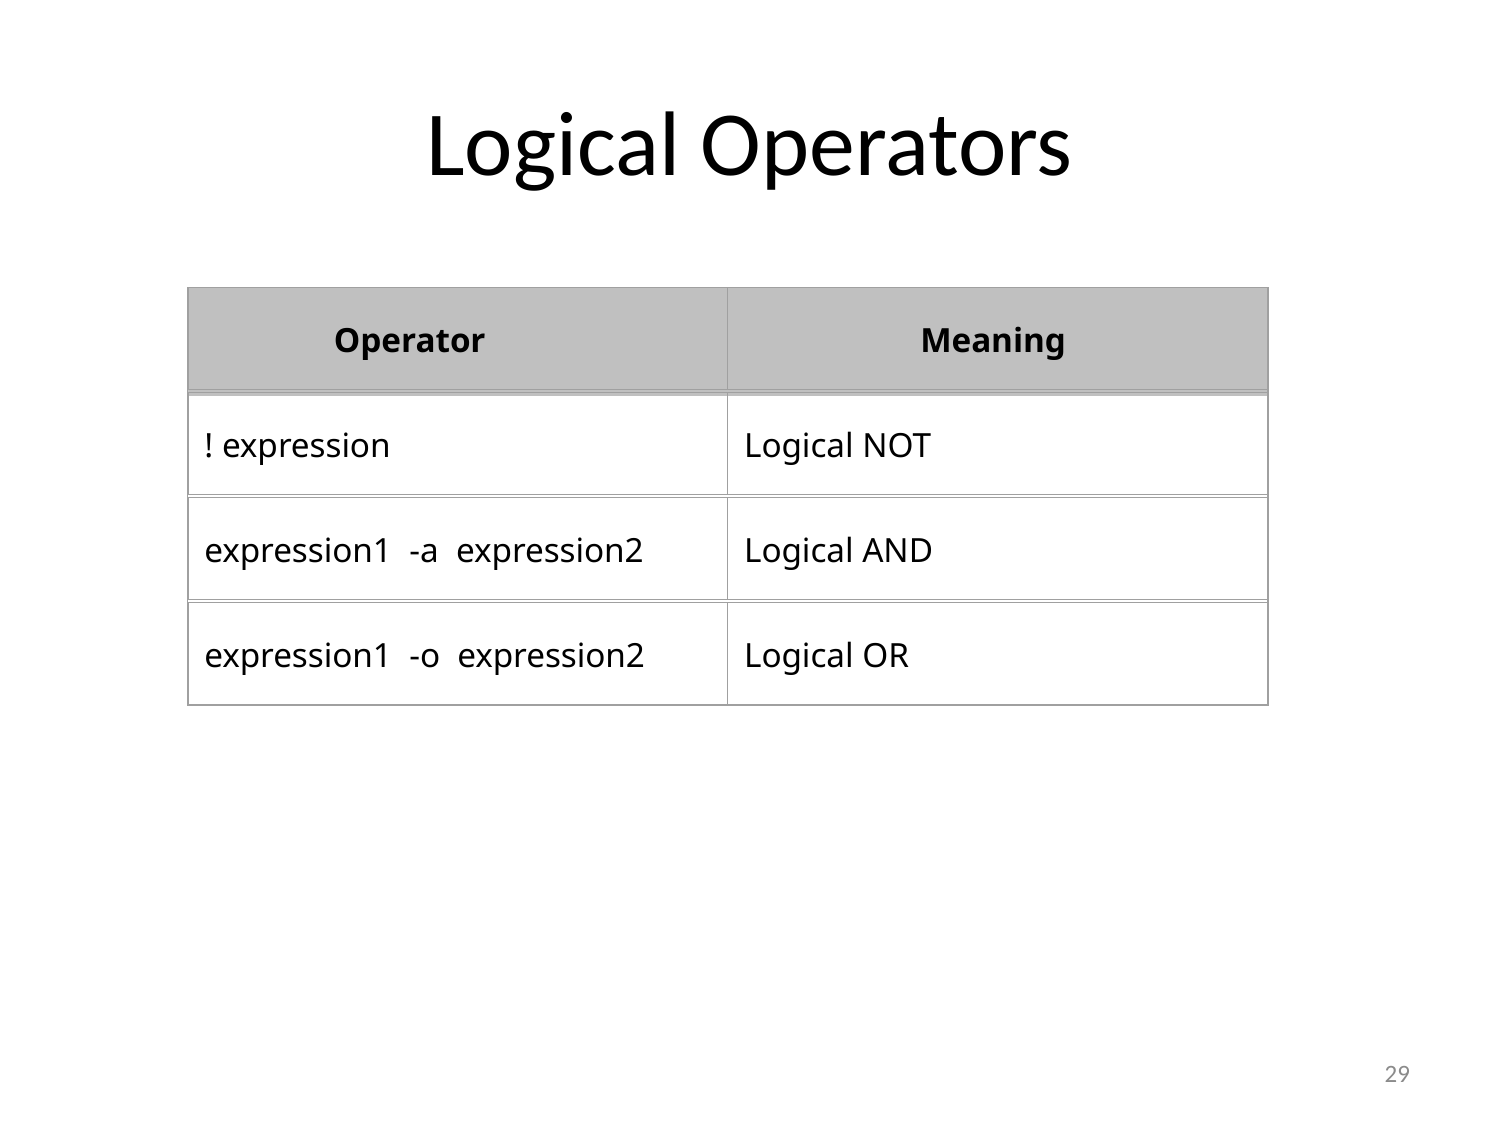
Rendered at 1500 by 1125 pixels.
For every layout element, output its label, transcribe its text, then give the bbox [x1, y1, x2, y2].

slide_number 29 [1074, 1042, 1425, 1103]
title Logical Operators [75, 45, 1425, 233]
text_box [187, 287, 1269, 706]
